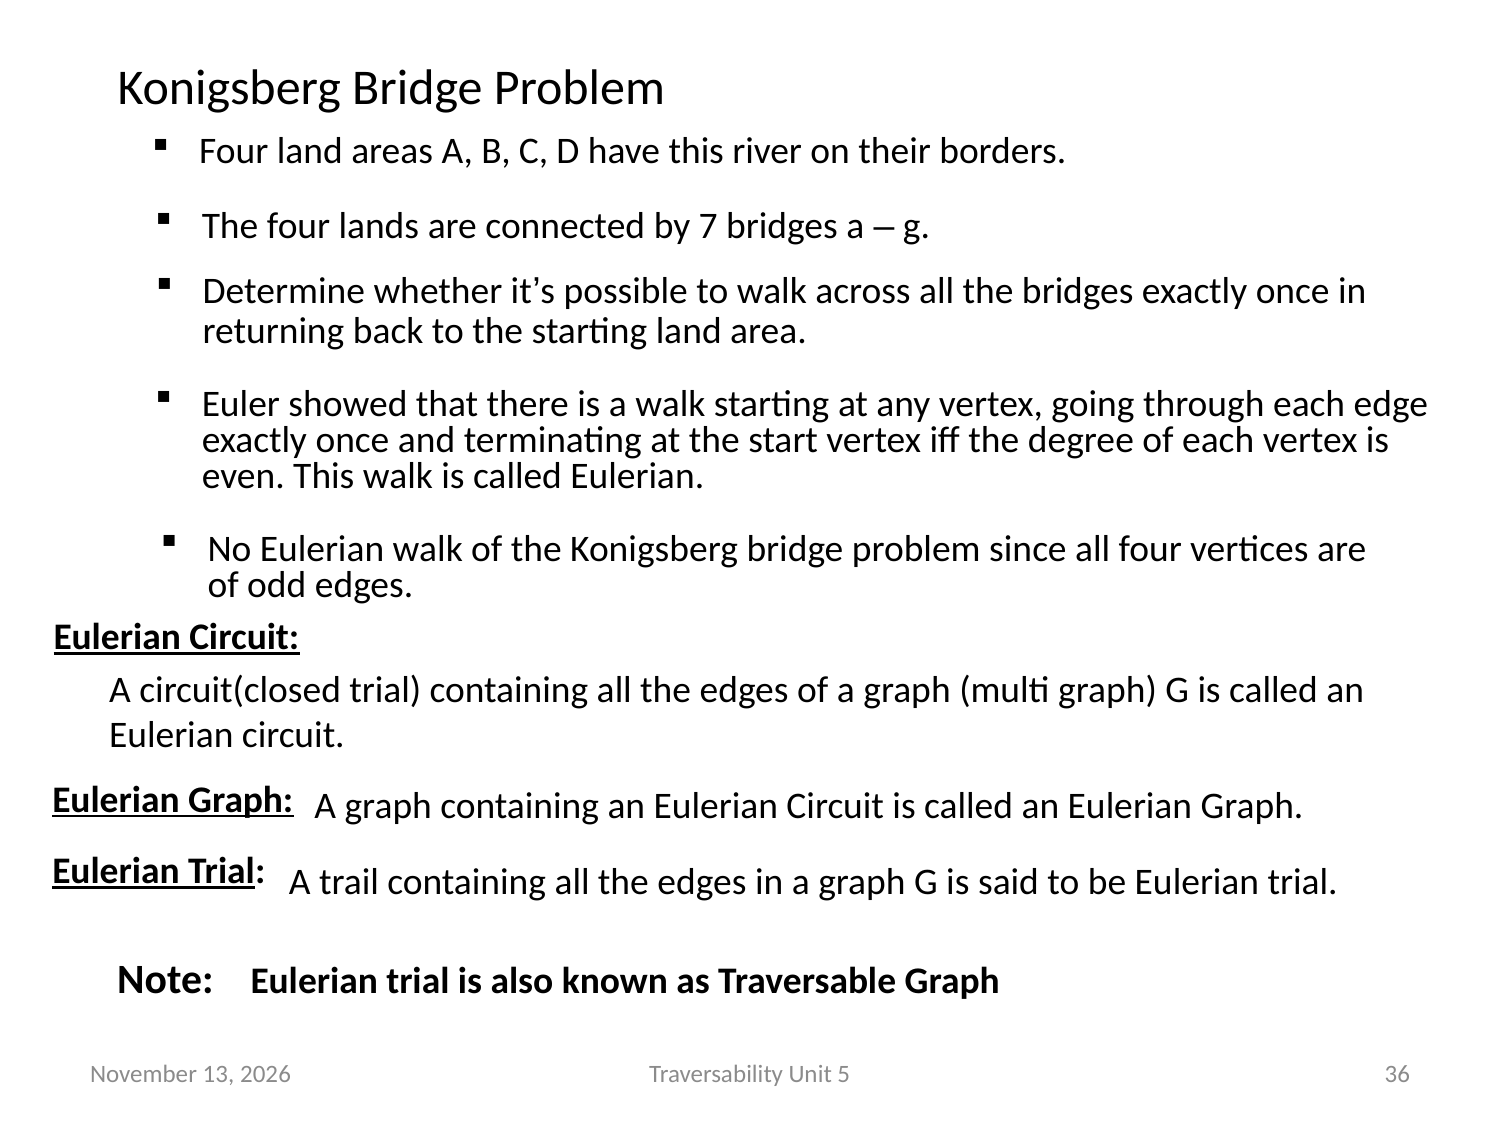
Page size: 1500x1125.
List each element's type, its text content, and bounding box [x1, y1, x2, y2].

text_box Eulerian Circuit: [38, 604, 315, 665]
text_box A trail containing all the edges in a graph G is said to be Eulerian trial. [265, 849, 1419, 910]
footer Traversability Unit 5 [512, 1042, 988, 1103]
text_box Four land areas A, B, C, D have this river on their borders. [137, 123, 1275, 180]
text_box A circuit(closed trial) containing all the edges of a graph (multi graph) G is called an Eulerian circuit. [94, 657, 1461, 762]
slide_number 36 [1074, 1042, 1425, 1103]
text_box Euler showed that there is a walk starting at any vertex, going through each edge exactly once and terminating at the start vertex iff the degree of each vertex is even. This walk is called Eulerian. [140, 380, 1461, 504]
text_box No Eulerian walk of the Konigsberg bridge problem since all four vertices are of odd edges. [145, 525, 1409, 612]
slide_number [75, 1042, 425, 1103]
text_box Eulerian Graph: [37, 767, 316, 828]
text_box A graph containing an Eulerian Circuit is called an Eulerian Graph. [299, 773, 1429, 833]
text_box Determine whether it’s possible to walk across all the bridges exactly once in returning back to the starting land area. [141, 263, 1466, 360]
text_box The four lands are connected by 7 bridges a – g. [140, 198, 1025, 254]
text_box Konigsberg Bridge Problem [102, 54, 681, 123]
text_box Note: Eulerian trial is also known as Traversable Graph [102, 944, 1198, 1010]
text_box Eulerian Trial: [37, 838, 300, 899]
